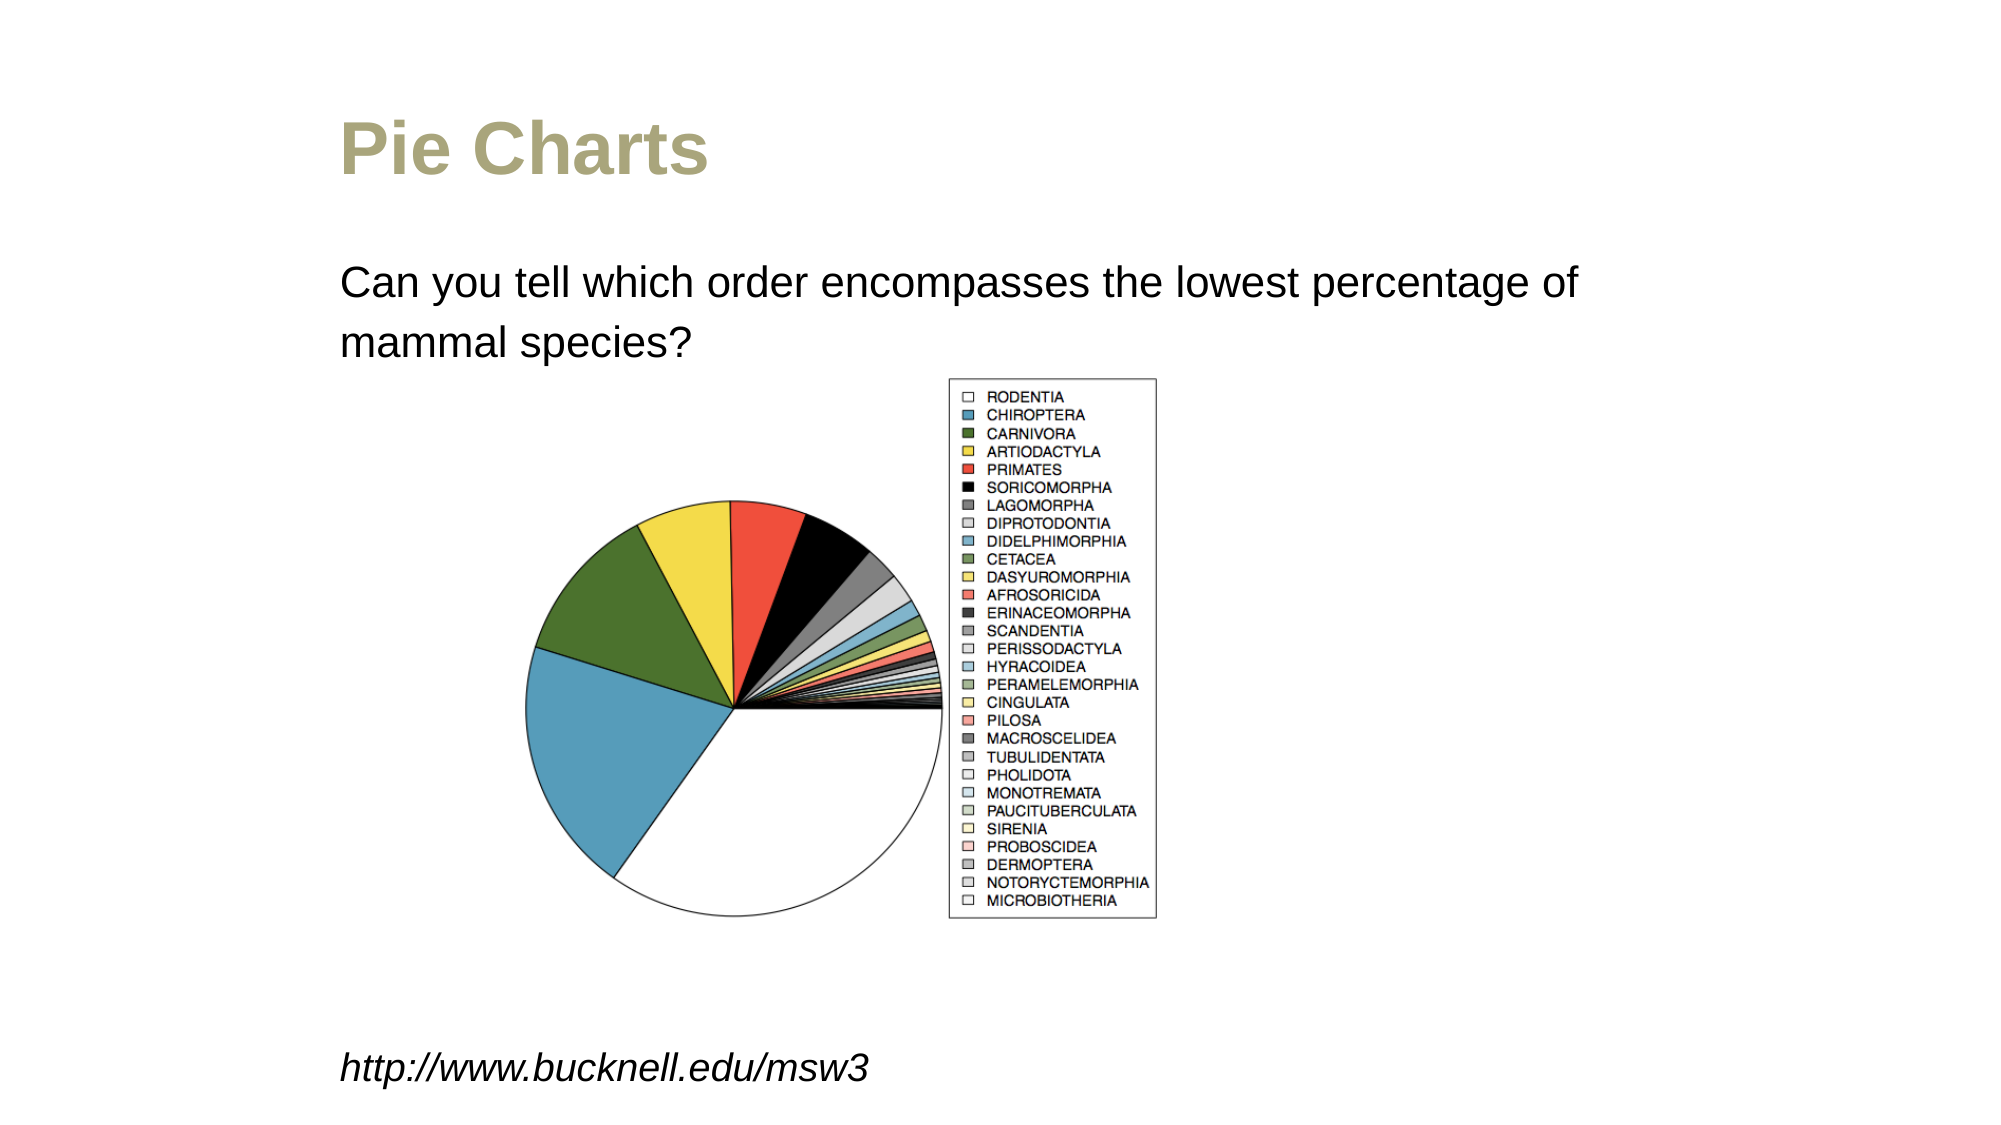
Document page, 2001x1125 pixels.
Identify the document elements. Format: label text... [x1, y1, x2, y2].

list Can you tell which order encompasses the lowest percentage of mammal species? http://www.bucknell.edu/msw3 [324, 230, 1663, 349]
picture [521, 373, 1159, 928]
title Pie Charts [324, 14, 1675, 206]
